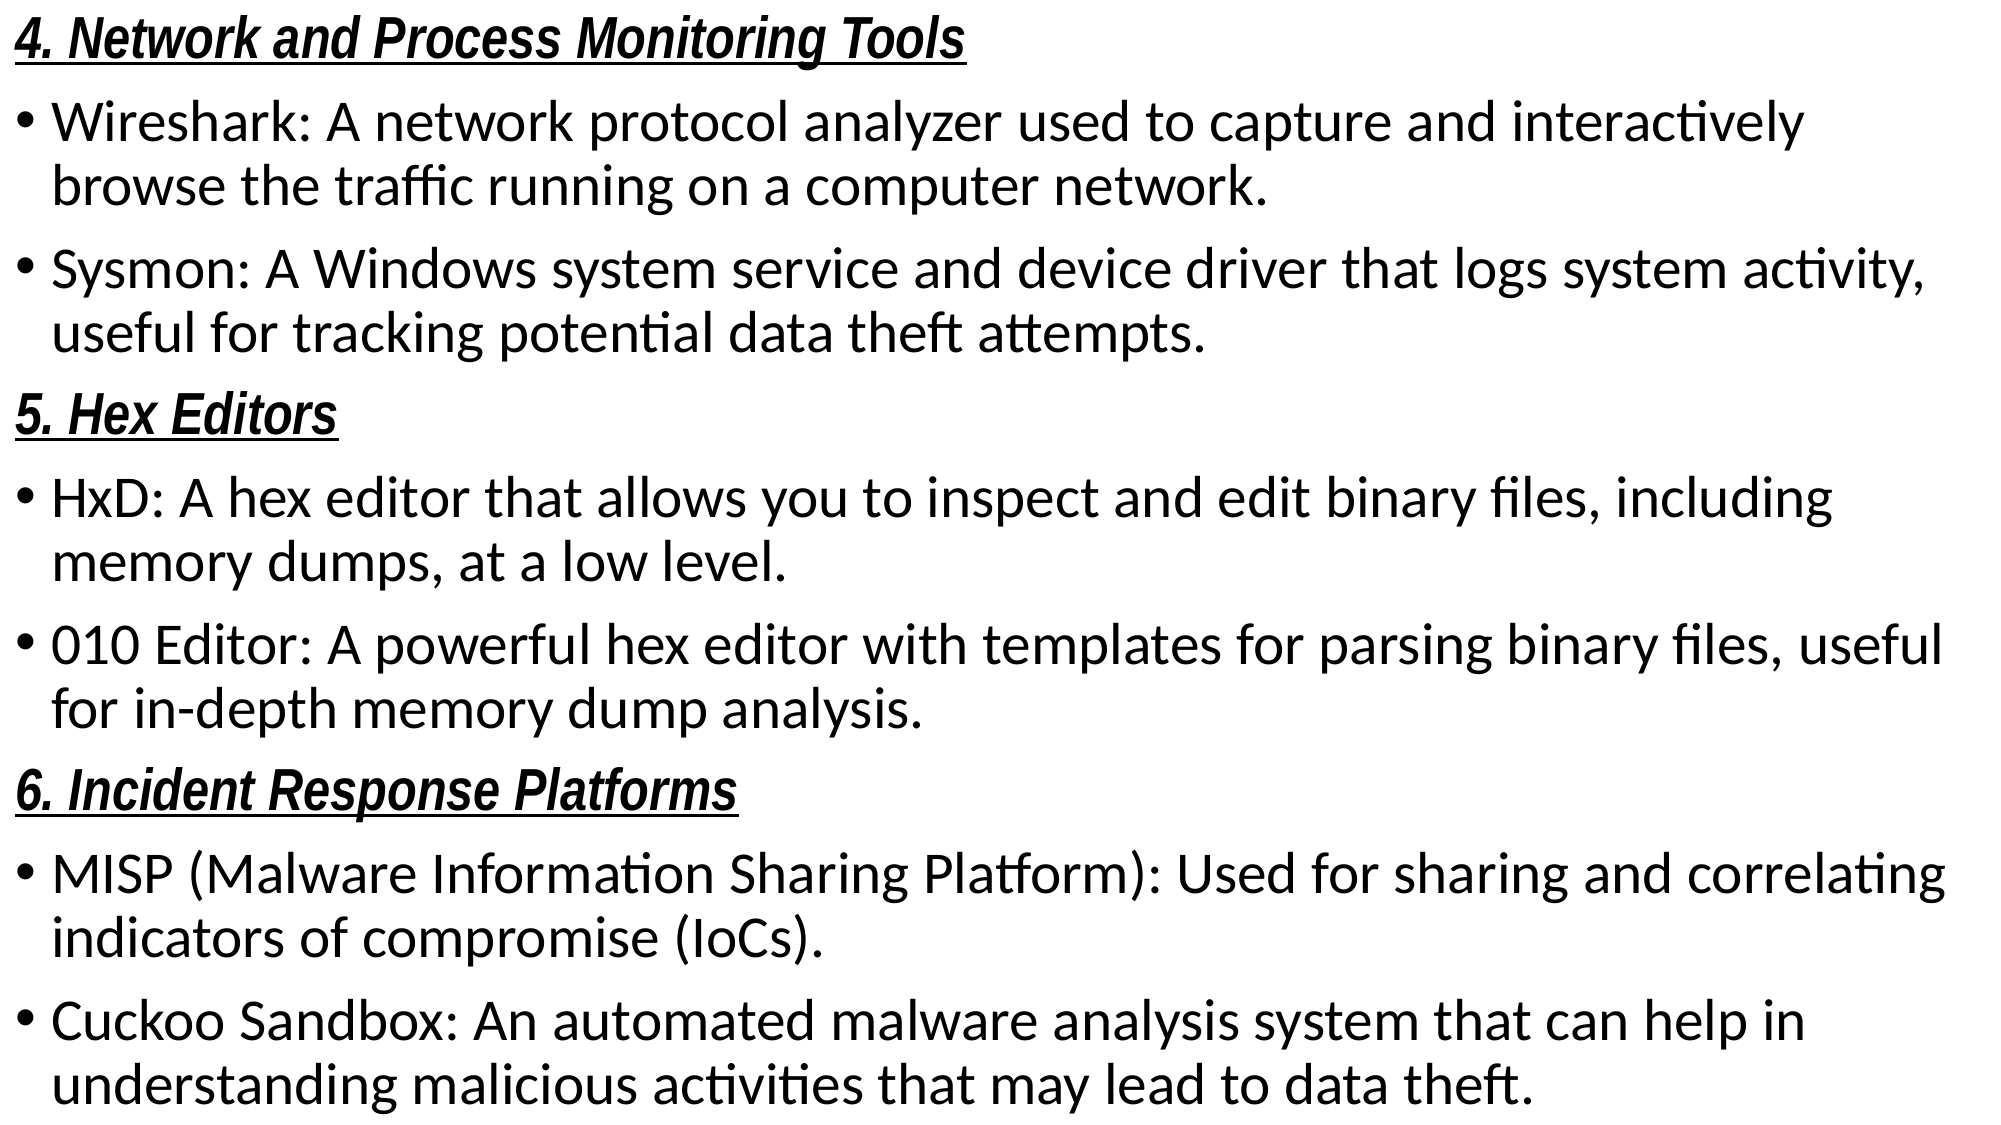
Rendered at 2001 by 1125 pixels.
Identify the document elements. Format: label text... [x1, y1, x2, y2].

list 4. Network and Process Monitoring Tools Wireshark: A network protocol analyzer used to capture and interactively browse the traffic running on a computer network. Sysmon: A Windows system service and device driver that logs system activity, useful for tracking potential data theft attempts. 5. Hex Editors HxD: A hex editor that allows you to inspect and edit binary files, including memory dumps, at a low level. 010 Editor: A powerful hex editor with templates for parsing binary files, useful for in-depth memory dump analysis. 6. Incident Response Platforms MISP (Malware Information Sharing Platform): Used for sharing and correlating indicators of compromise (IoCs). Cuckoo Sandbox: An automated malware analysis system that can help in understanding malicious activities that may lead to data theft. [0, 0, 2000, 1125]
